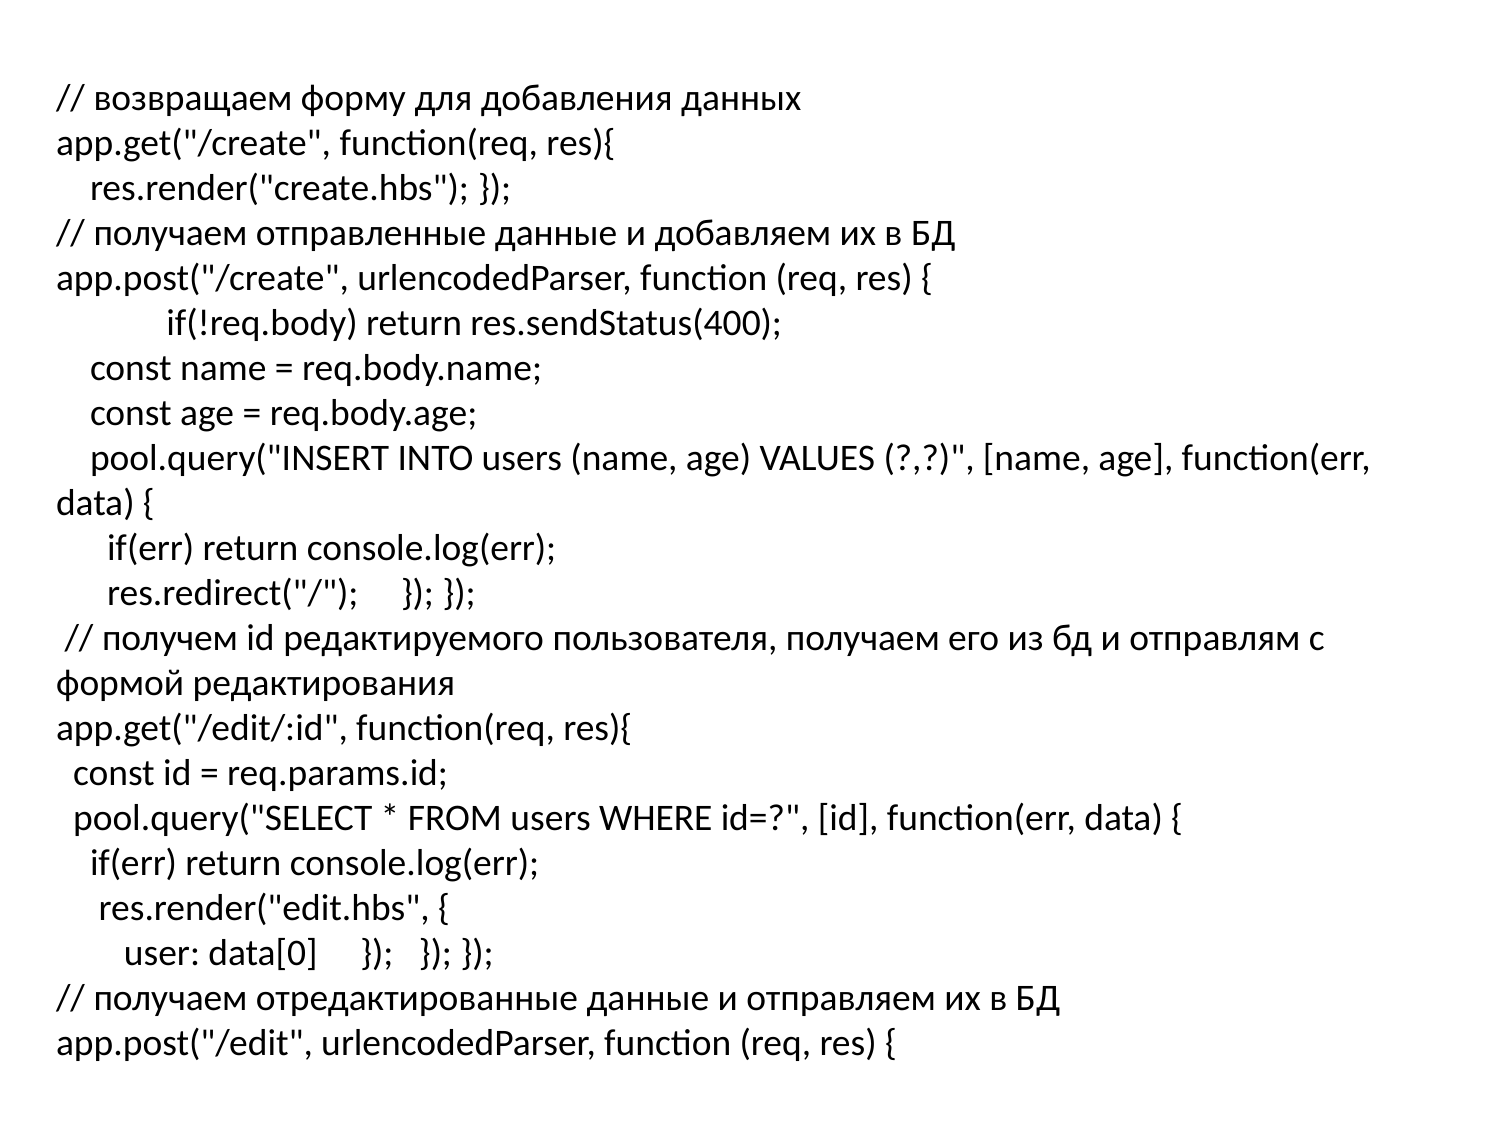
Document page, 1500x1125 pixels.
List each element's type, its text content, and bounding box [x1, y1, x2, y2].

text_box // возвращаем форму для добавления данных app.get("/create", function(req, res){ res.render("create.hbs"); }); // получаем отправленные данные и добавляем их в БД app.post("/create", urlencodedParser, function (req, res) { if(!req.body) return res.sendStatus(400); const name = req.body.name; const age = req.body.age; pool.query("INSERT INTO users (name, age) VALUES (?,?)", [name, age], function(err, data) { if(err) return console.log(err); res.redirect("/"); }); }); // получем id редактируемого пользователя, получаем его из бд и отправлям с формой редактирования app.get("/edit/:id", function(req, res){ const id = req.params.id; pool.query("SELECT * FROM users WHERE id=?", [id], function(err, data) { if(err) return console.log(err); res.render("edit.hbs", { user: data[0] }); }); }); // получаем отредактированные данные и отправляем их в БД app.post("/edit", urlencodedParser, function (req, res) { [41, 65, 1459, 1116]
